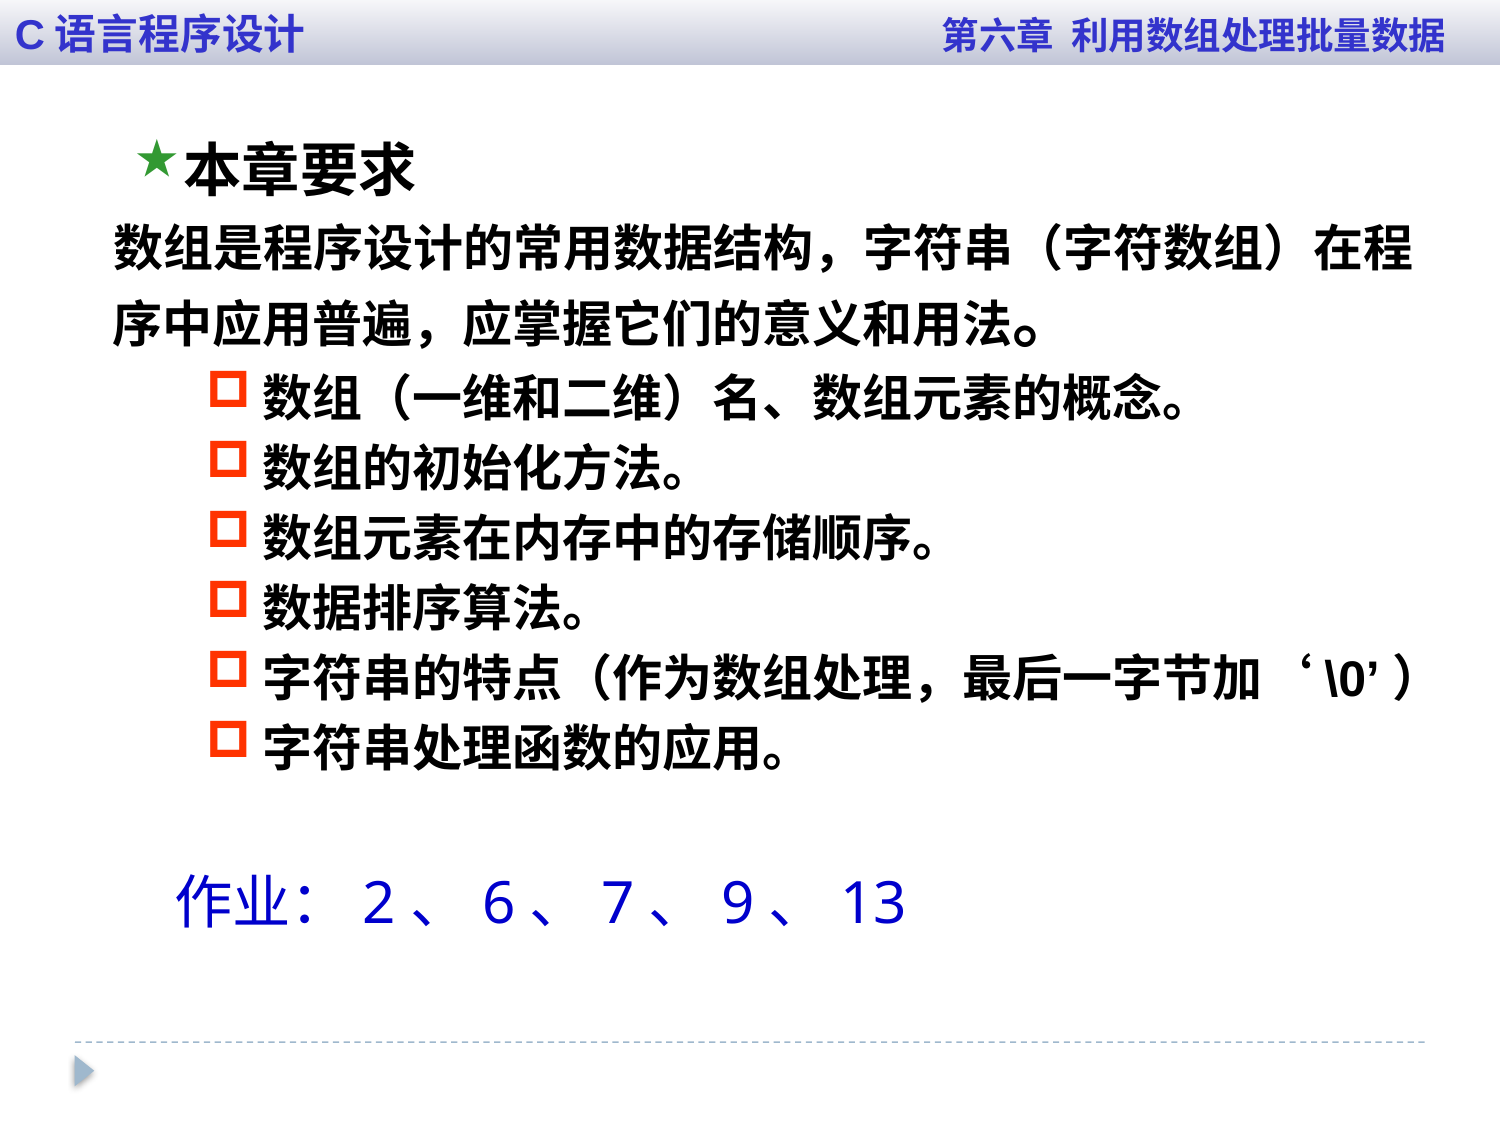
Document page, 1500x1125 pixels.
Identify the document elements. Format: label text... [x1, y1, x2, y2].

text_box C语言程序设计 第六章 利用数组处理批量数据 [0, 0, 1500, 65]
text_box 作业：2、6、7、9、13 [159, 857, 1058, 943]
text_box 本章要求 数组是程序设计的常用数据结构，字符串（字符数组）在程序中应用普遍，应掌握它们的意义和用法。 数组（一维和二维）名、数组元素的概念。 数组的初始化方法。 数组元素在内存中的存储顺序。 数据排序算法。 字符串的特点（作为数组处理，最后一字节加‘\0’） 字符串处理函数的应用。 [41, 125, 1459, 887]
